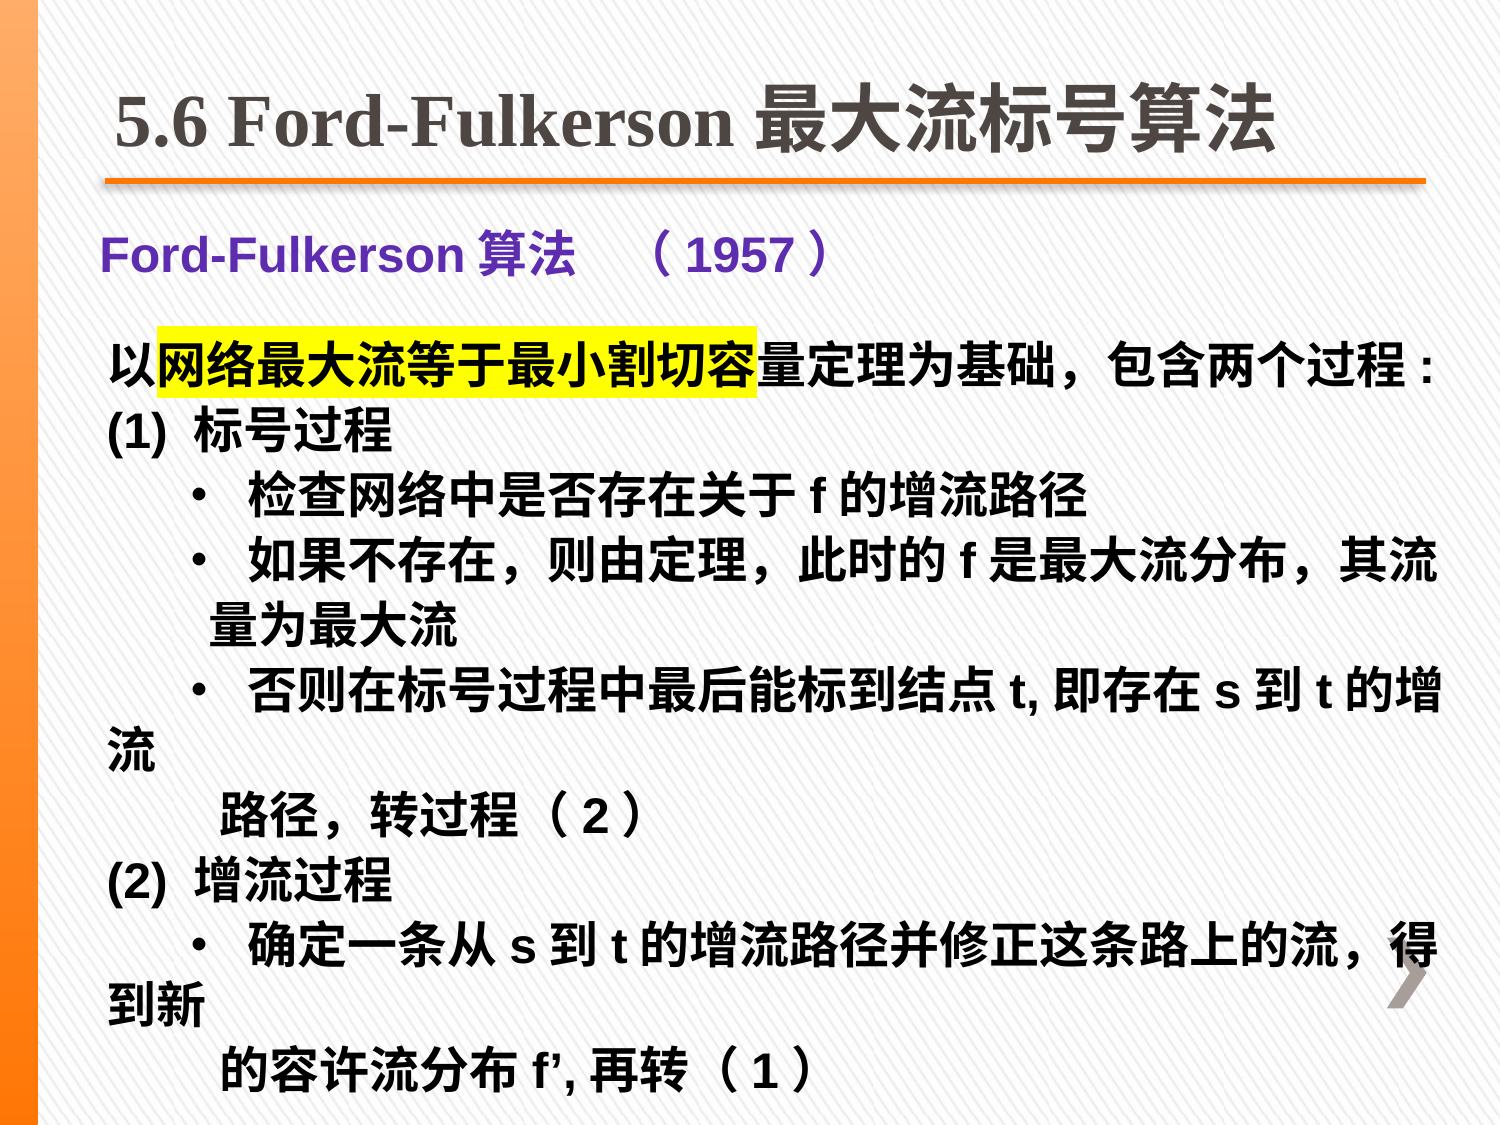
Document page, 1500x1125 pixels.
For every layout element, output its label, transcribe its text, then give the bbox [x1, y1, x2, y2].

title 5.6 Ford-Fulkerson最大流标号算法 [99, 0, 1422, 170]
text_box 以网络最大流等于最小割切容量定理为基础，包含两个过程: (1) 标号过程 • 检查网络中是否存在关于f的增流路径 • 如果不存在，则由定理，此时的f是最大流分布，其流 量为最大流 • 否则在标号过程中最后能标到结点t,即存在s到t的增流 路径，转过程（2） (2) 增流过程 • 确定一条从s到t的增流路径并修正这条路上的流，得到新 的容许流分布f’,再转（1） [91, 326, 1495, 1107]
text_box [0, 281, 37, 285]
text_box Ford-Fulkerson算法 （1957） [84, 215, 1215, 291]
